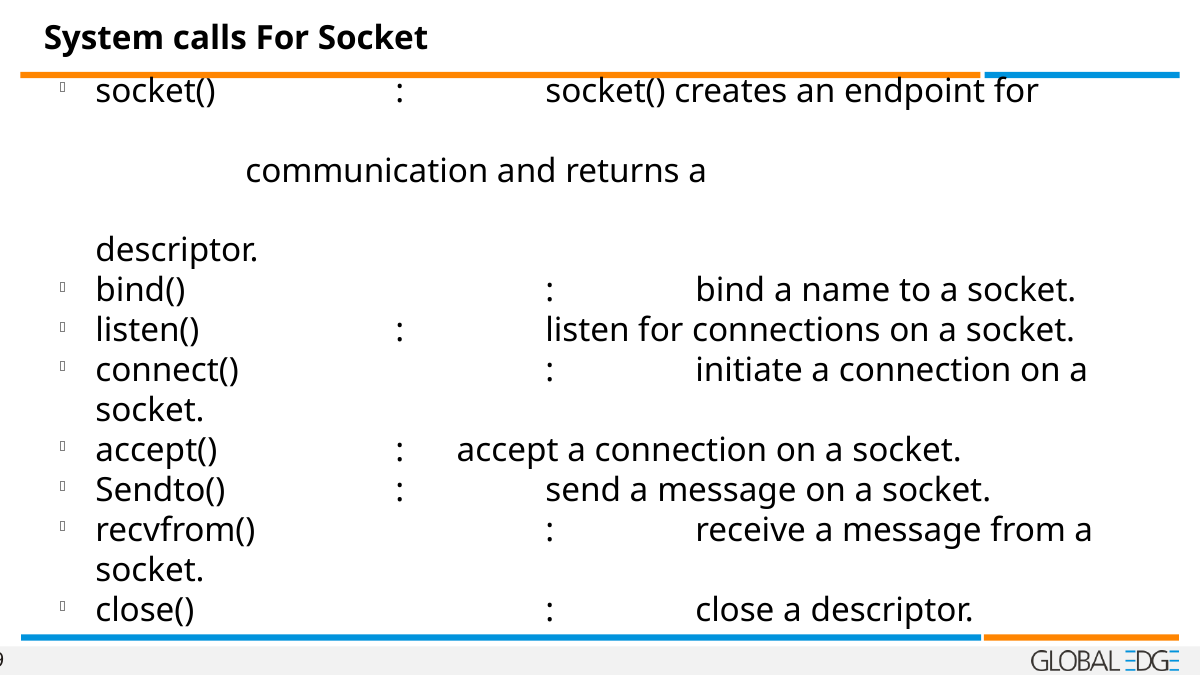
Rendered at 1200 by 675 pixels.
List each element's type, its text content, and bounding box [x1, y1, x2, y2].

text_box System calls For Socket [12, 9, 1088, 63]
text_box socket() : socket() creates an endpoint for communication and returns a descriptor. bind() : bind a name to a socket. listen() : listen for connections on a socket. connect() : initiate a connection on a socket. accept() : accept a connection on a socket. Sendto() : send a message on a socket. recvfrom() : receive a message from a socket. close() : close a descriptor. [60, 118, 1140, 579]
picture [1031, 650, 1179, 671]
